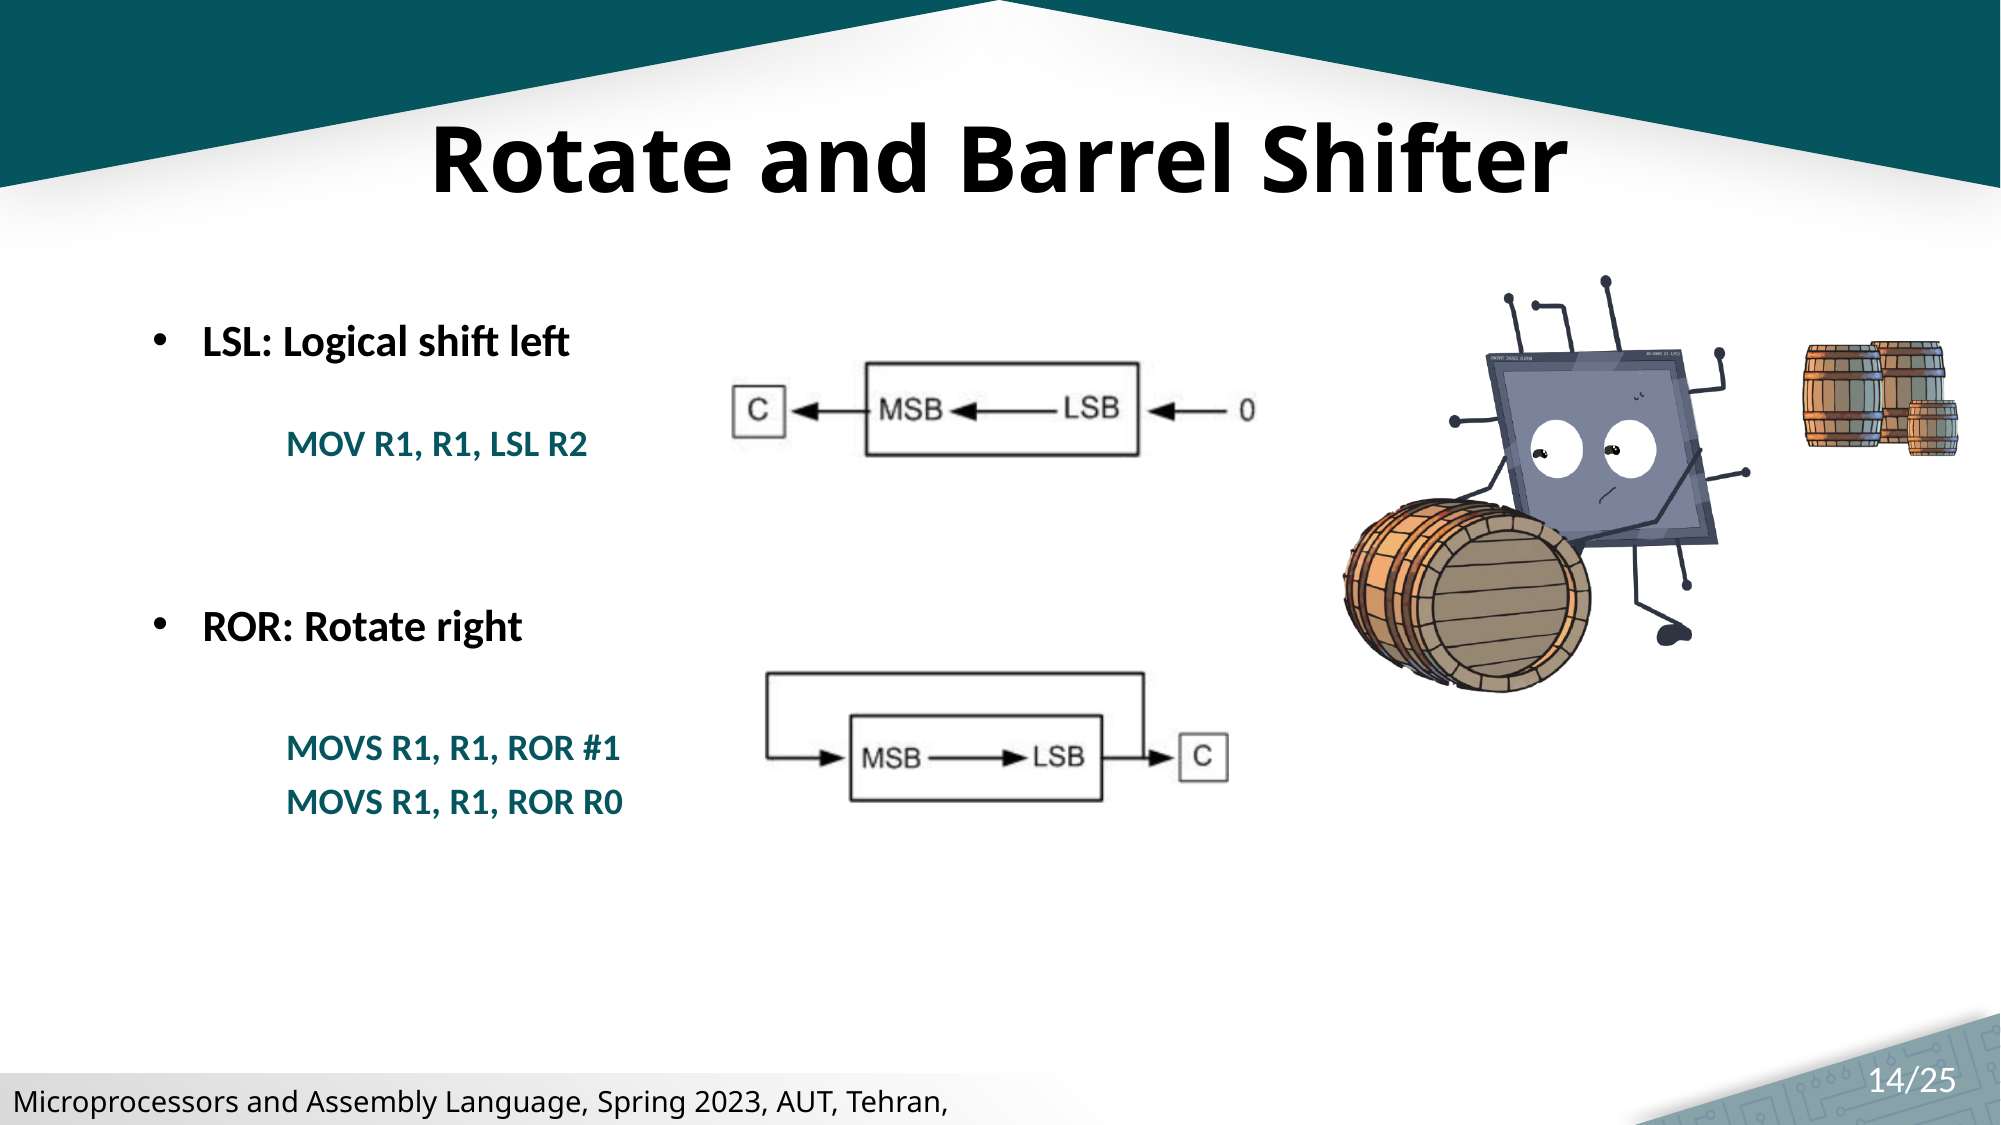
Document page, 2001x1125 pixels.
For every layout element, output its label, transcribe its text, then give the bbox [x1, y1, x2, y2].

list LSL: Logical shift left MOV R1, R1, LSL R2 ROR: Rotate right MOVS R1, R1, ROR #1 MOVS R1, R1, ROR R0 [137, 299, 1863, 1014]
picture [720, 203, 1971, 809]
slide_number 14/25 [1522, 1047, 1973, 1108]
title Rotate and Barrel Shifter [137, 59, 1863, 278]
